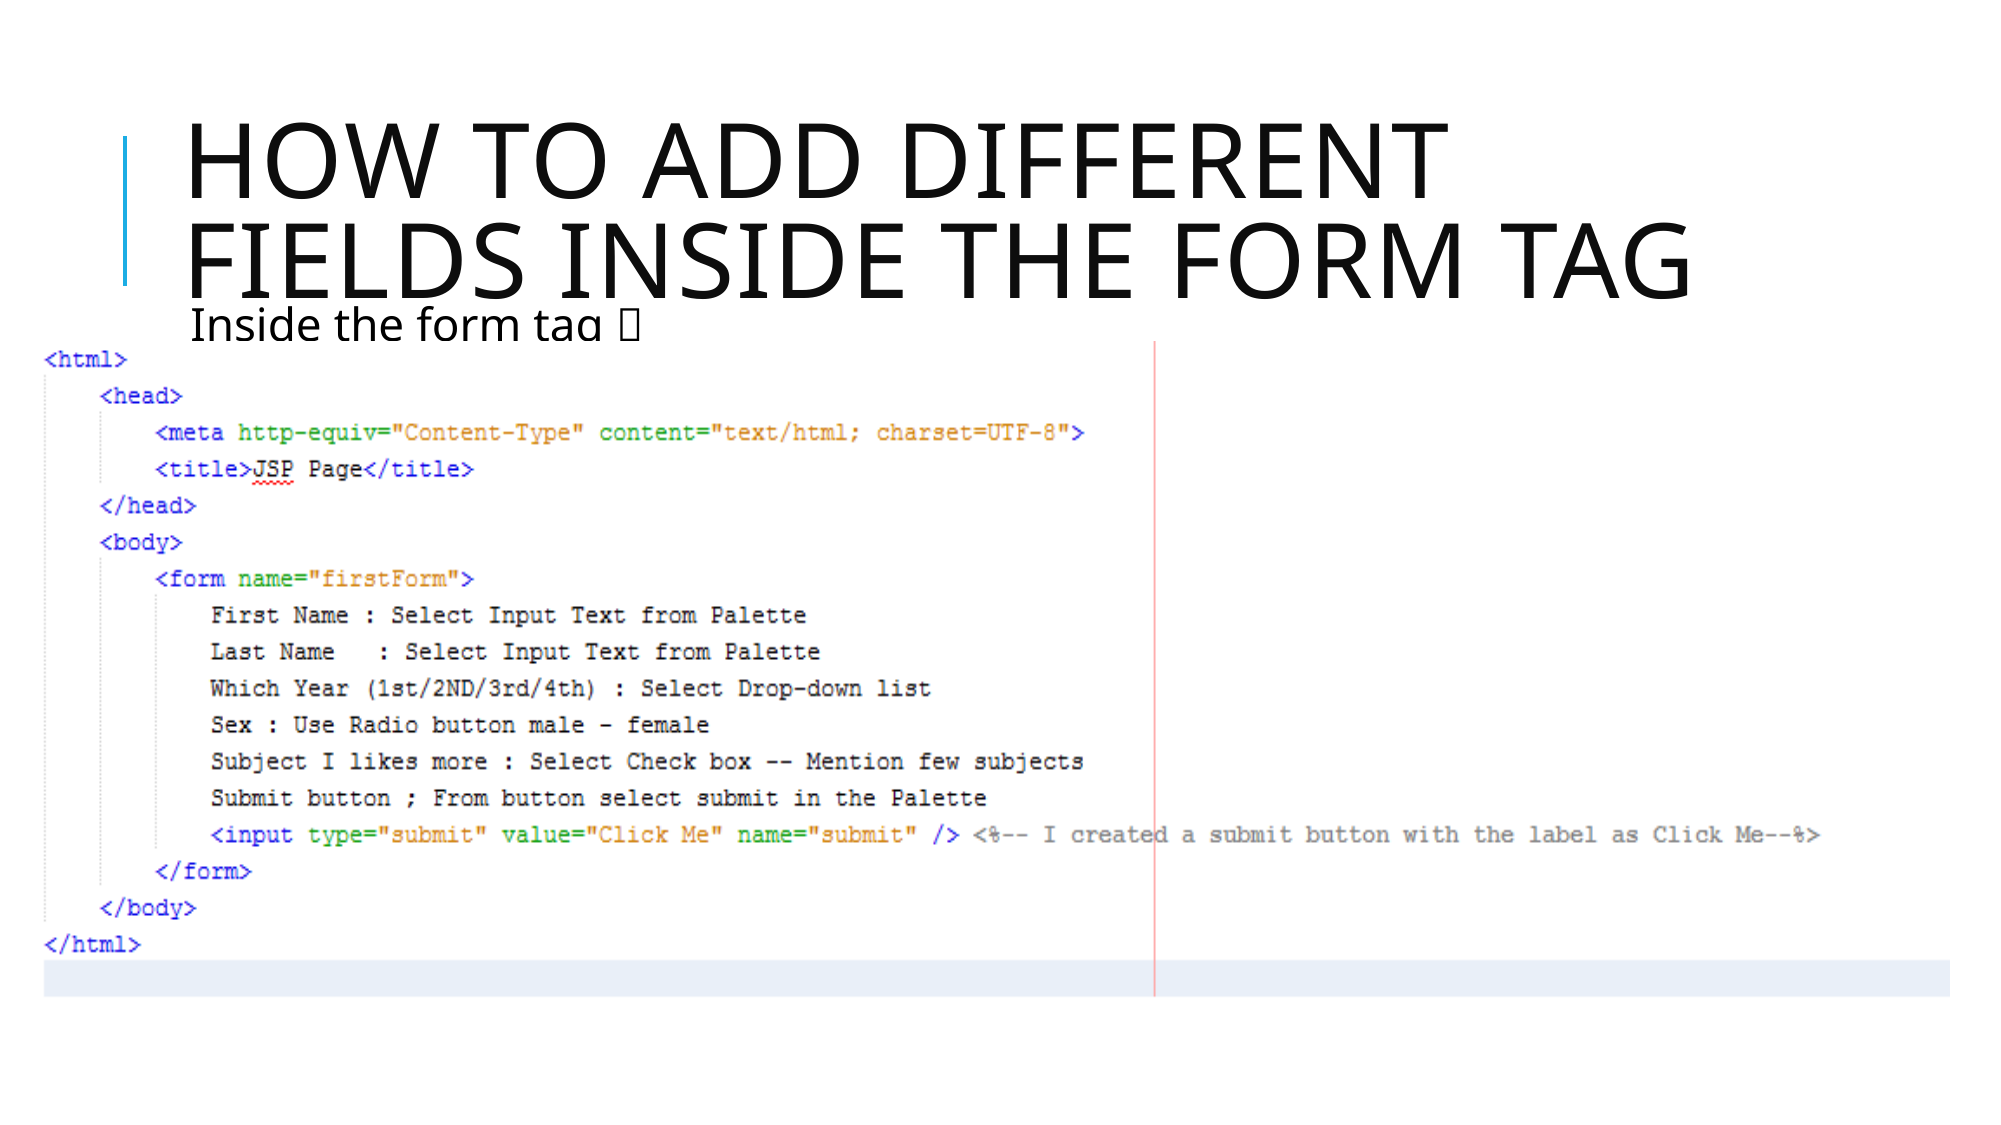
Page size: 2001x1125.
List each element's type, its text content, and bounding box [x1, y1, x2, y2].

picture [34, 341, 1951, 1113]
title How to add different fields inside the form tag [168, 96, 1763, 294]
list Inside the form tag  [168, 294, 1763, 338]
